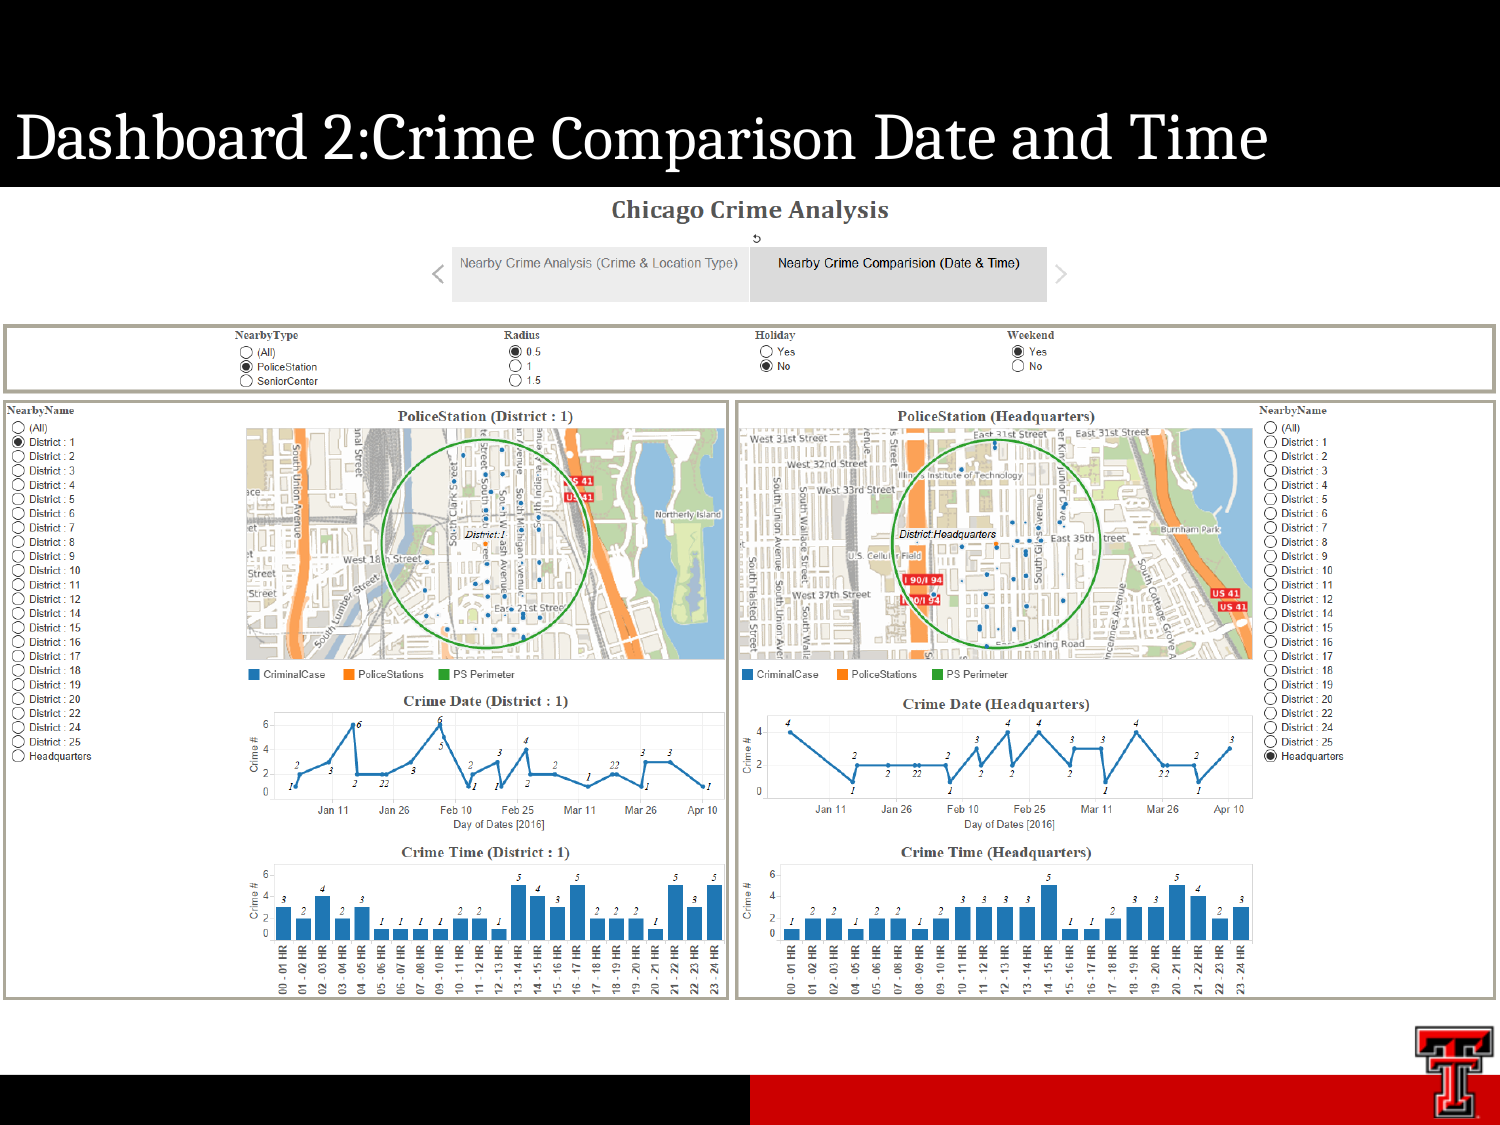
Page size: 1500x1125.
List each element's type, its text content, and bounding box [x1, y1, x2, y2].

title Dashboard 2:Crime Comparison Date and Time [0, 0, 1500, 186]
picture [1412, 1018, 1500, 1125]
picture [0, 187, 1500, 1010]
